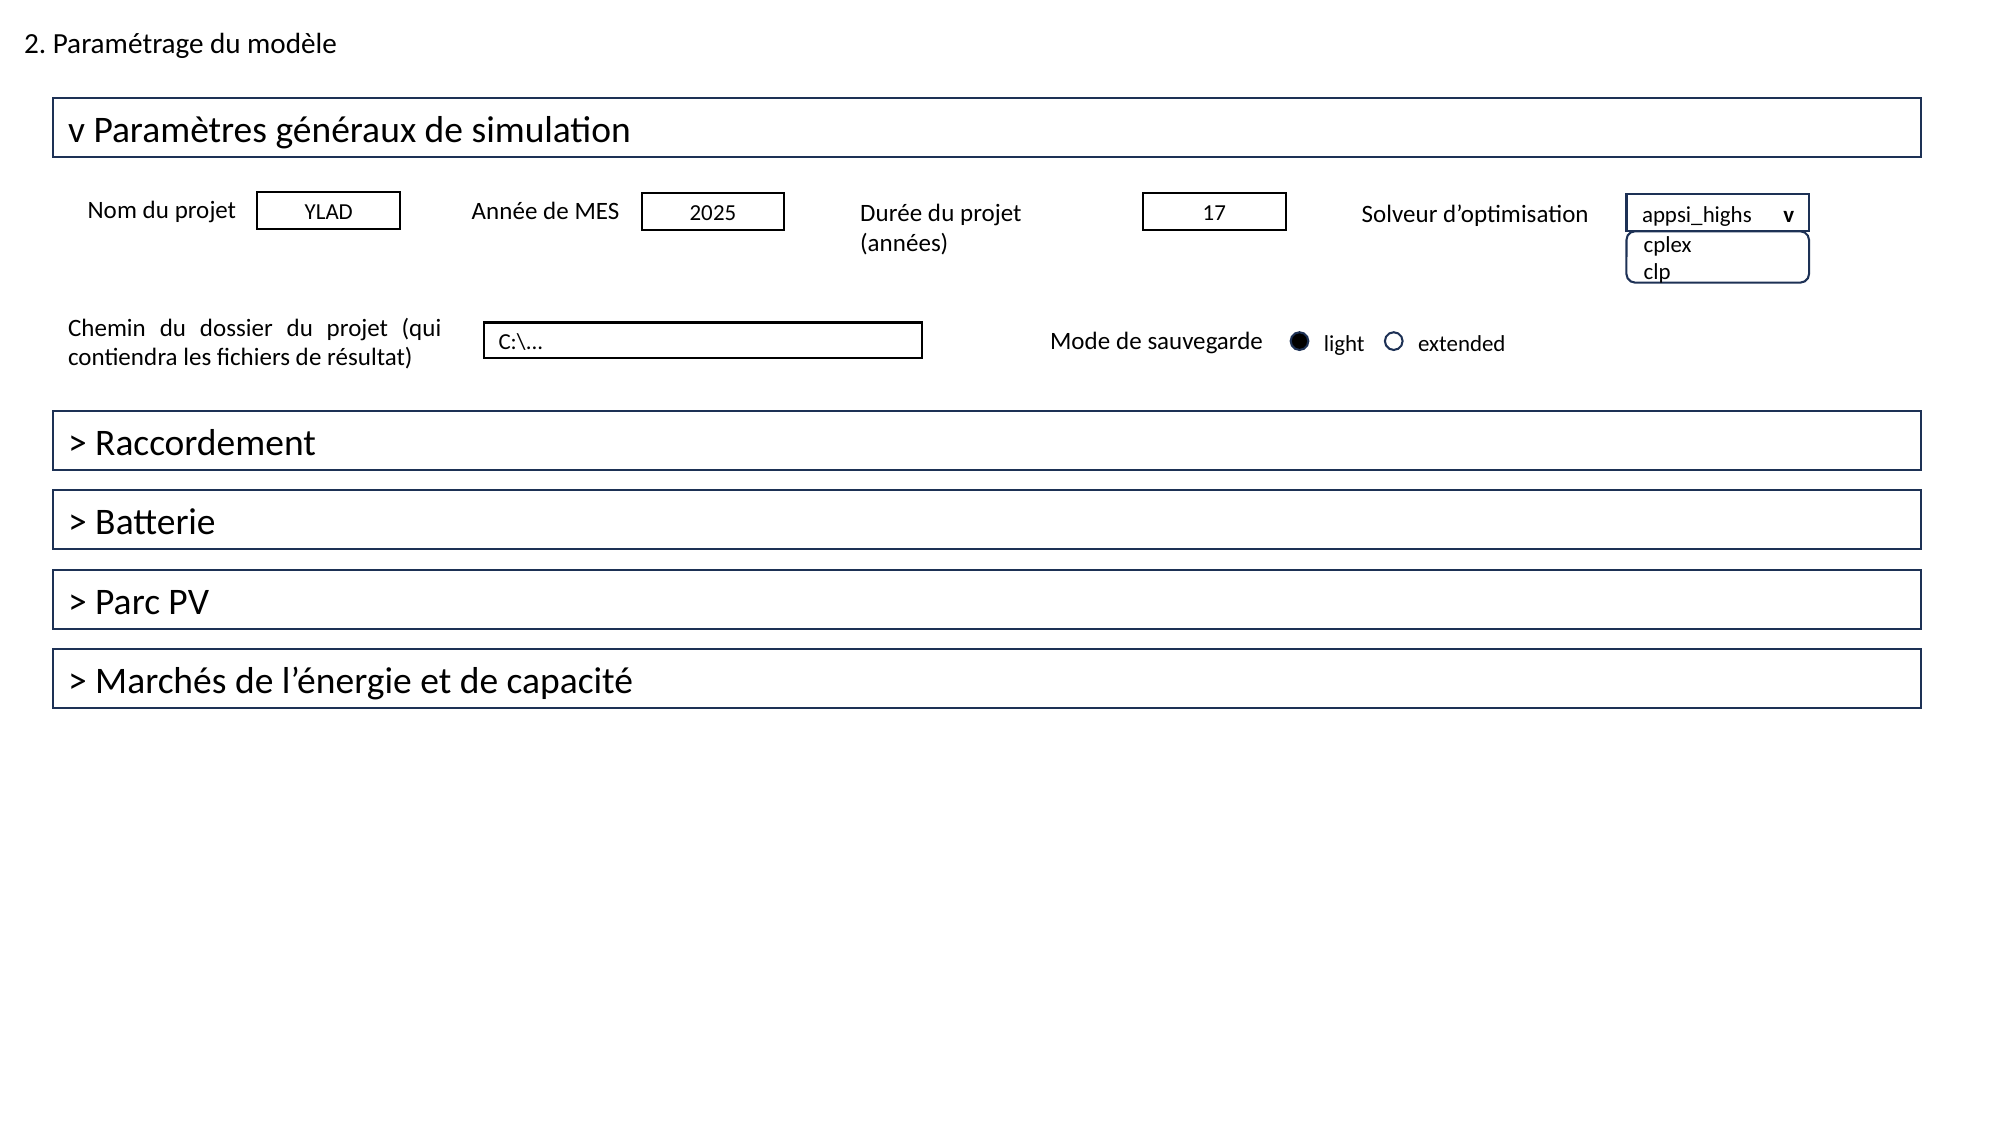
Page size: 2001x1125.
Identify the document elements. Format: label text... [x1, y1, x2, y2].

text_box > Marchés de l’énergie et de capacité [52, 648, 1922, 709]
text_box appsi_highs v [1625, 193, 1810, 232]
text_box Mode de sauvegarde [1035, 317, 1300, 363]
text_box v Paramètres généraux de simulation [52, 97, 1922, 158]
text_box extended [1403, 320, 1527, 364]
text_box Solveur d’optimisation [1346, 189, 1611, 235]
text_box Chemin du dossier du projet (qui contiendra les fichiers de résultat) [53, 303, 457, 379]
text_box 2025 [641, 192, 785, 231]
text_box light [1309, 320, 1385, 364]
text_box 17 [1142, 192, 1287, 231]
text_box 2. Paramétrage du modèle [9, 17, 719, 68]
text_box > Parc PV [52, 569, 1922, 630]
text_box > Batterie [52, 489, 1922, 550]
text_box YLAD [256, 191, 401, 230]
text_box C:\... [483, 321, 923, 359]
text_box [1289, 331, 1309, 352]
text_box Nom du projet [72, 186, 453, 232]
text_box Durée du projet (années) [845, 189, 1131, 264]
text_box [1383, 331, 1403, 352]
text_box cplex clp [1625, 230, 1811, 284]
text_box > Raccordement [52, 410, 1922, 471]
text_box Année de MES [456, 187, 837, 233]
